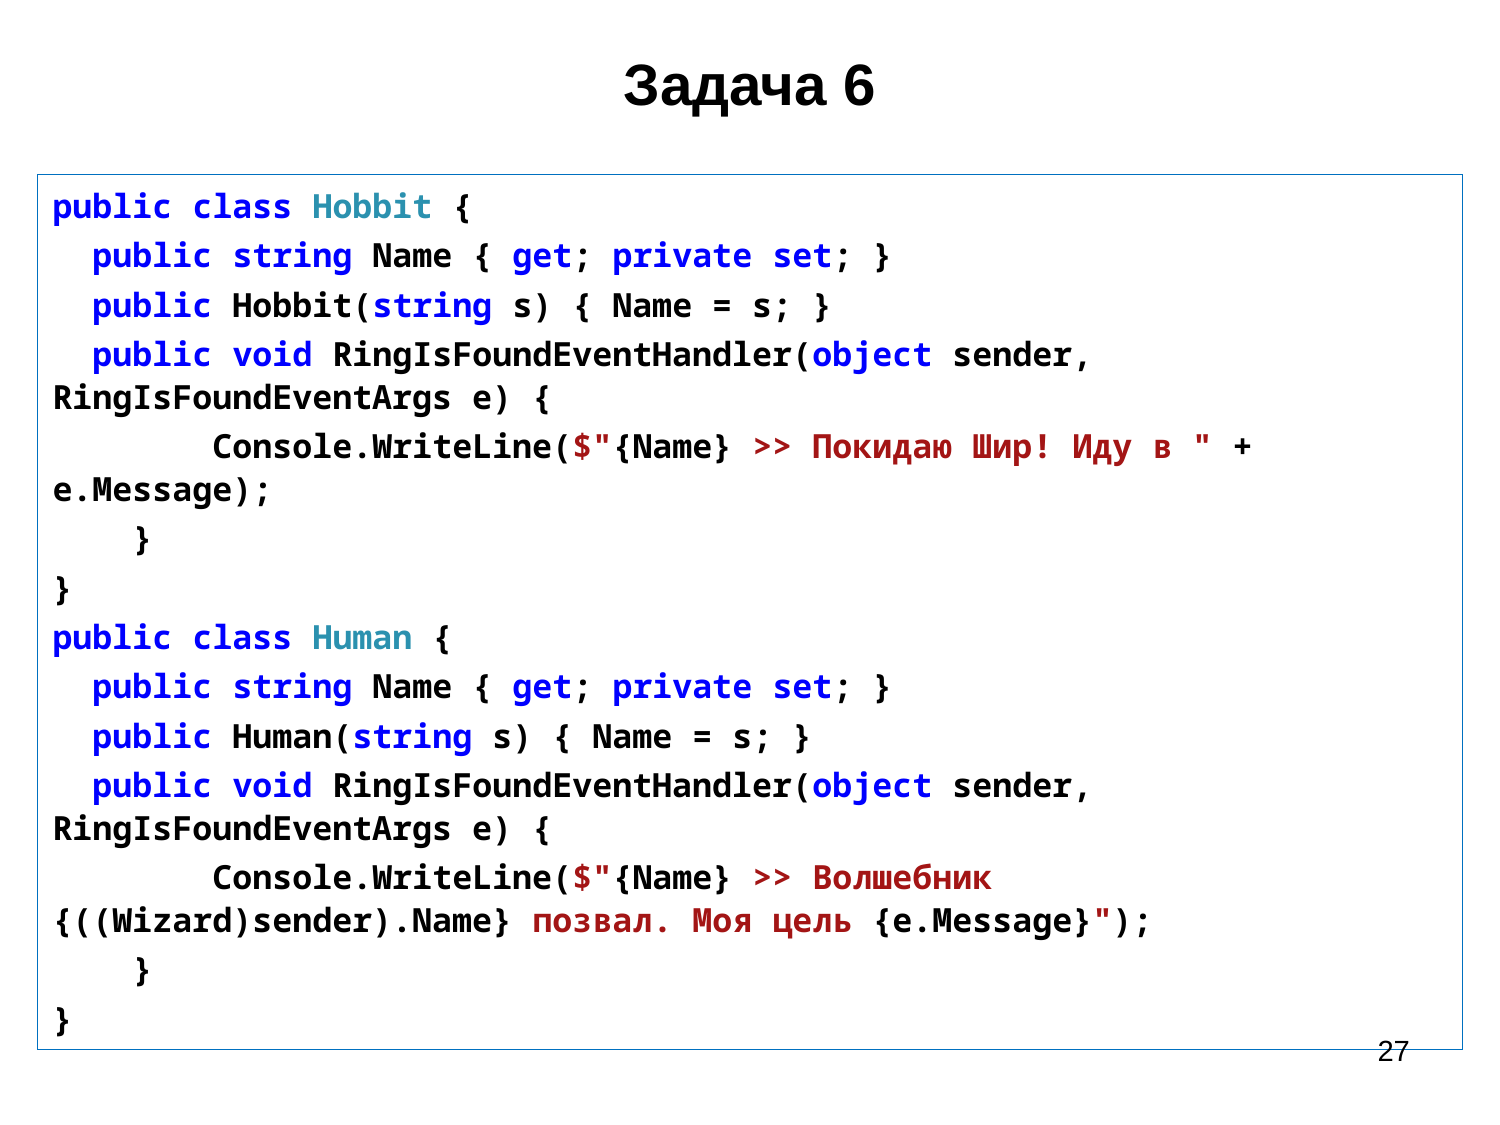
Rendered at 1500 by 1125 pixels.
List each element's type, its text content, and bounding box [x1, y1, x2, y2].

title Задача 6 [75, 45, 1425, 121]
slide_number 27 [1074, 1024, 1426, 1103]
list public class Hobbit { public string Name { get; private set; } public Hobbit(string s) { Name = s; } public void RingIsFoundEventHandler(object sender, RingIsFoundEventArgs e) { Console.WriteLine($"{Name} >> Покидаю Шир! Иду в " + e.Message); } } public class Human { public string Name { get; private set; } public Human(string s) { Name = s; } public void RingIsFoundEventHandler(object sender, RingIsFoundEventArgs e) { Console.WriteLine($"{Name} >> Волшебник {((Wizard)sender).Name} позвал. Моя цель {e.Message}"); } } [37, 174, 1463, 1050]
